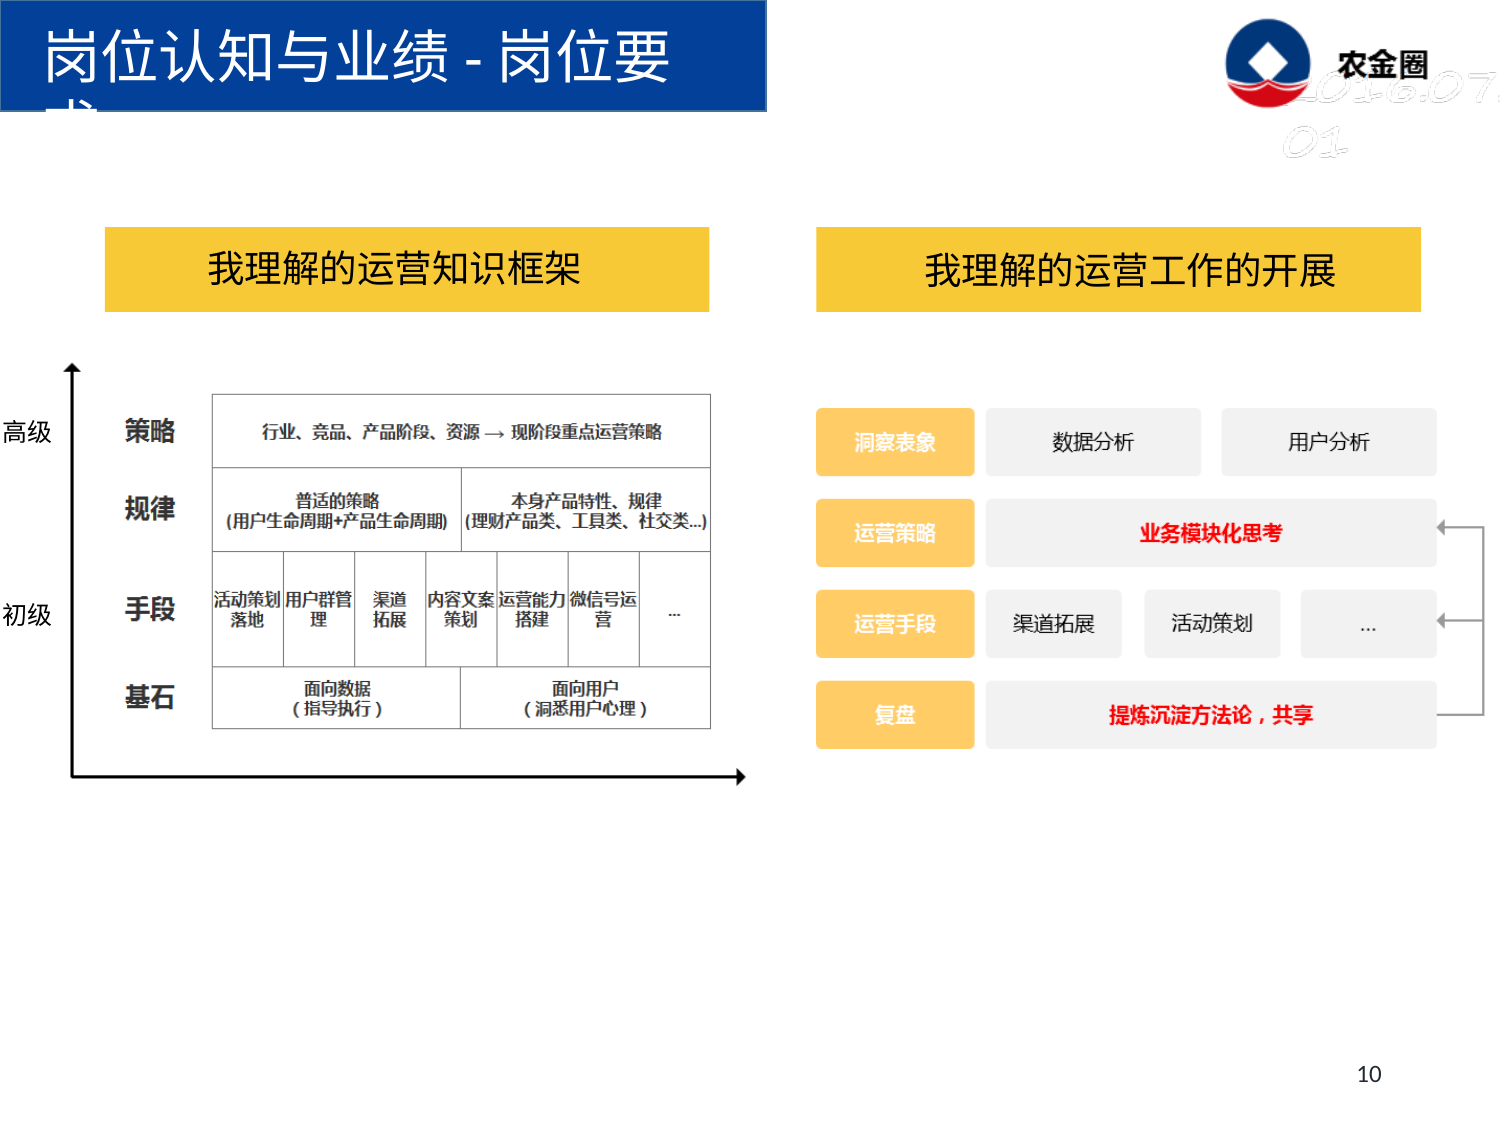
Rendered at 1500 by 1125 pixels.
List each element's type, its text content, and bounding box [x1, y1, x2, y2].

text_box [815, 226, 1422, 313]
picture [59, 354, 755, 790]
text_box [0, 0, 767, 112]
text_box [104, 226, 710, 313]
text_box 我理解的运营工作的开展 [909, 239, 1360, 300]
text_box 岗位认知与业绩-岗位要求 [27, 12, 736, 168]
picture [1210, 8, 1500, 169]
picture [816, 408, 1489, 749]
text_box 初级 [0, 592, 59, 638]
text_box 我理解的运营知识框架 [192, 237, 622, 297]
slide_number 10 [1059, 1042, 1397, 1103]
text_box 高级 [0, 408, 59, 454]
